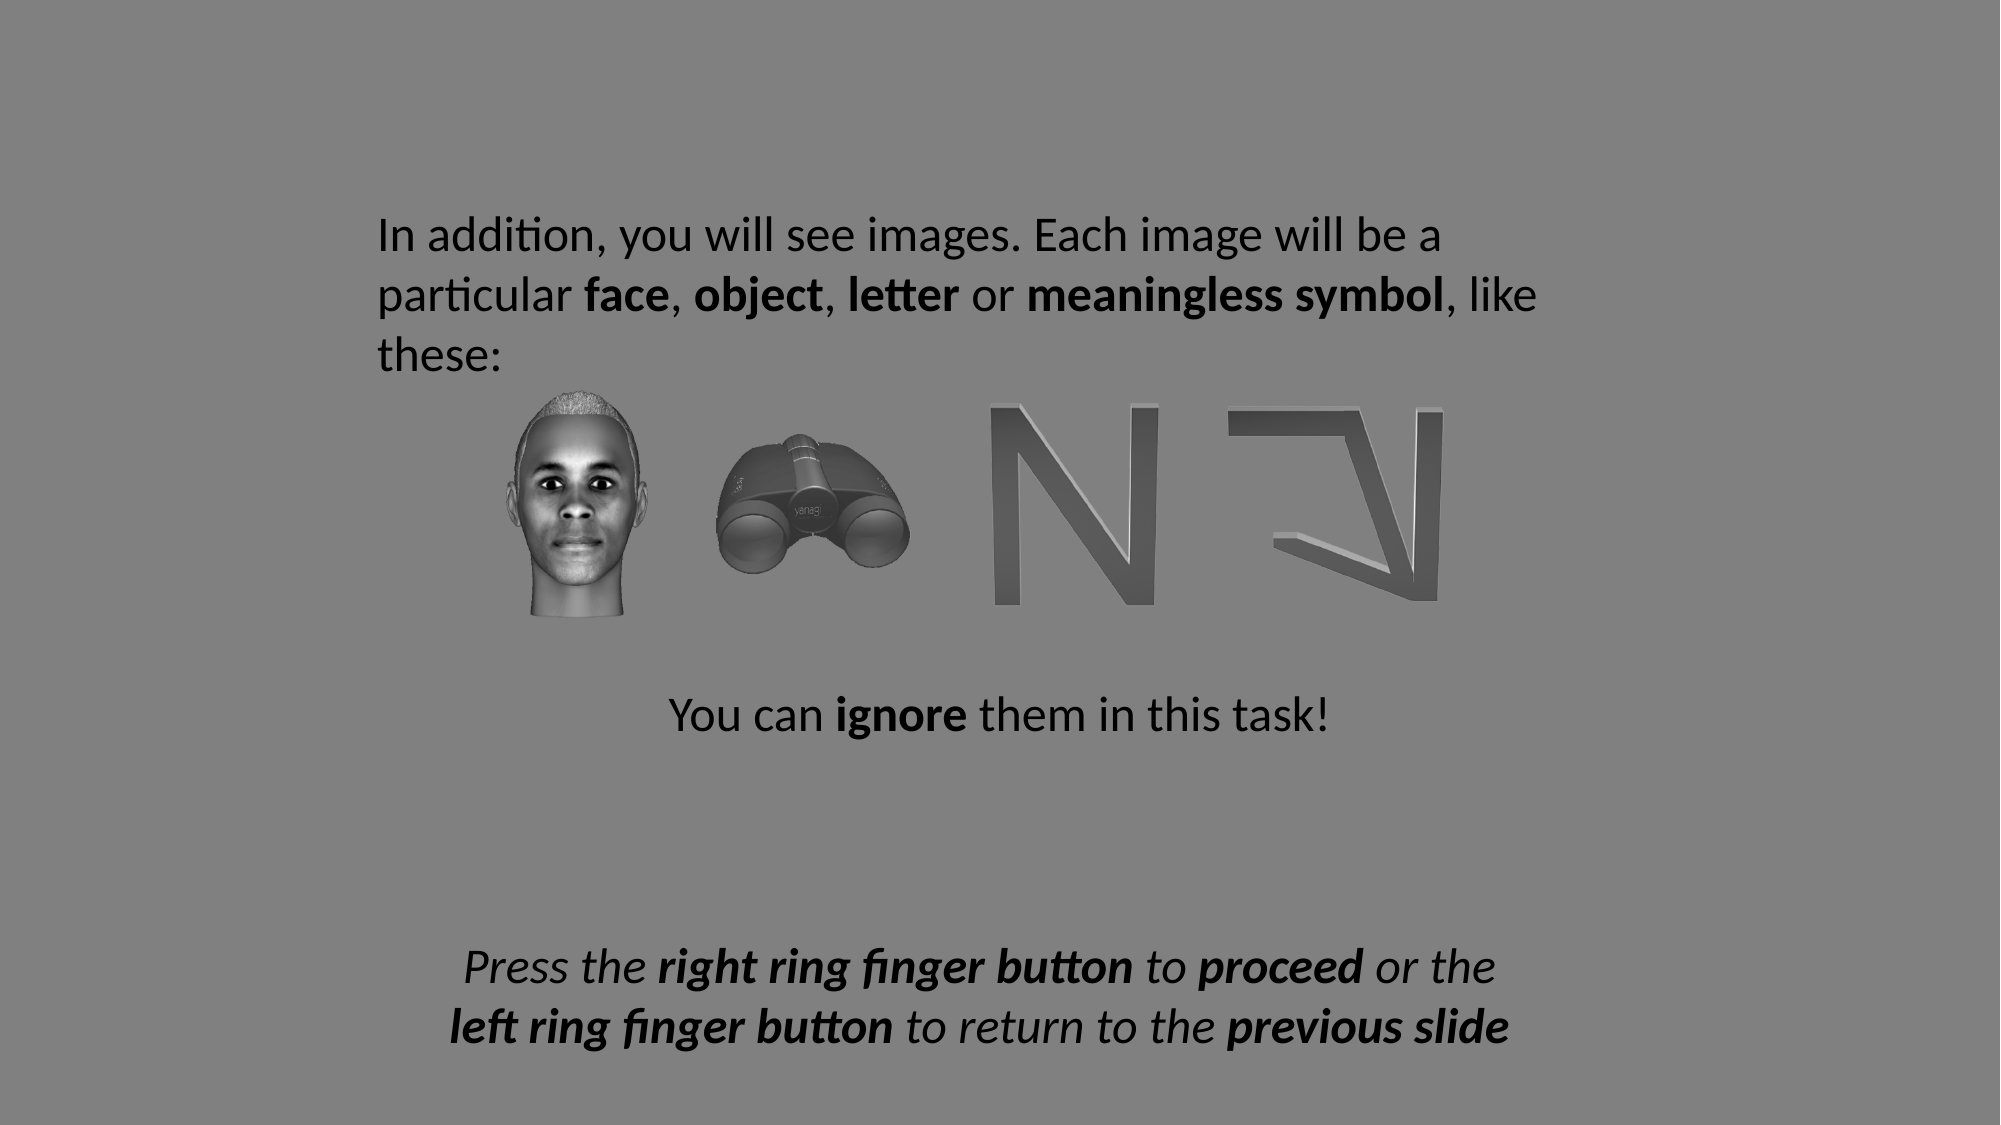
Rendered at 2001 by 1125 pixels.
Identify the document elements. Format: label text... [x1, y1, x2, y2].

picture [1221, 390, 1449, 618]
picture [960, 390, 1188, 618]
picture [463, 390, 691, 618]
picture [699, 390, 927, 618]
text_box In addition, you will see images. Each image will be a particular face, object, letter or meaningless symbol, like these: You can ignore them in this task! [362, 193, 1638, 809]
text_box Press the right ring finger button to proceed or the left ring finger button to return to the previous slide [411, 926, 1548, 1061]
